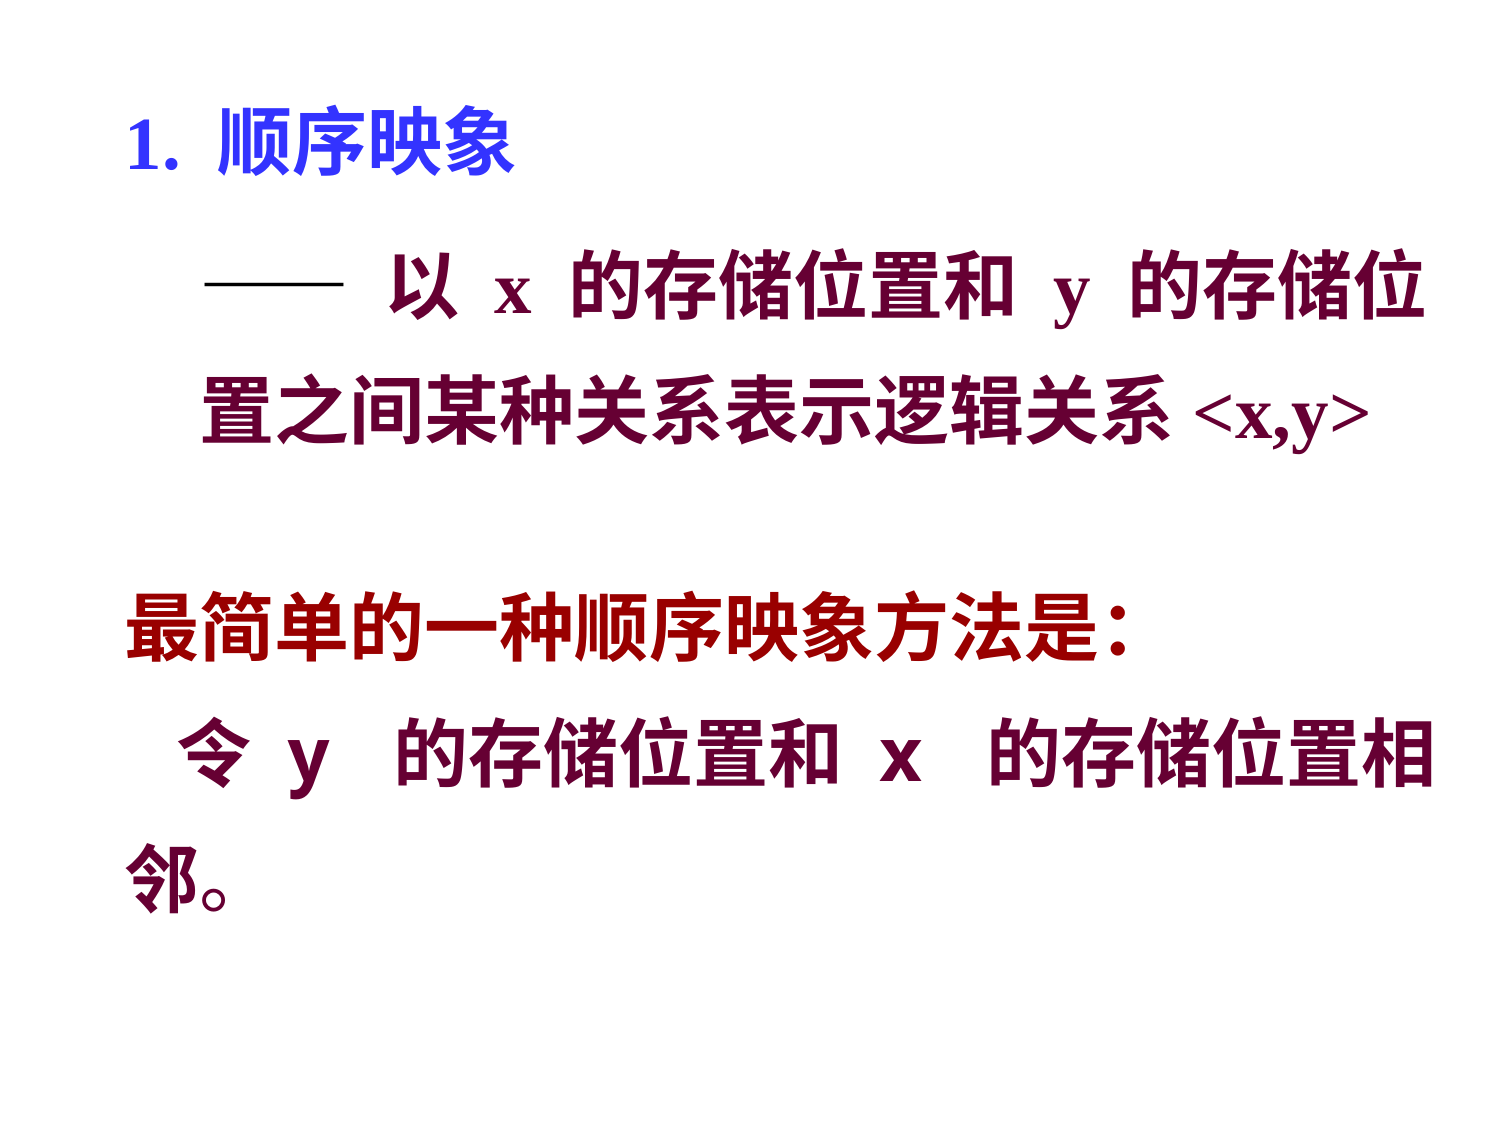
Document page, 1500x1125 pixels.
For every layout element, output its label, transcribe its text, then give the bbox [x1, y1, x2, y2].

text_box 最简单的一种顺序映象方法是： 令 y 的存储位置和 x 的存储位置相邻。 [109, 537, 1500, 931]
text_box —— 以 x 的存储位置和 y 的存储位置之间某种关系表示逻辑关系<x,y> [184, 194, 1500, 462]
text_box 1. 顺序映象 [109, 86, 621, 192]
